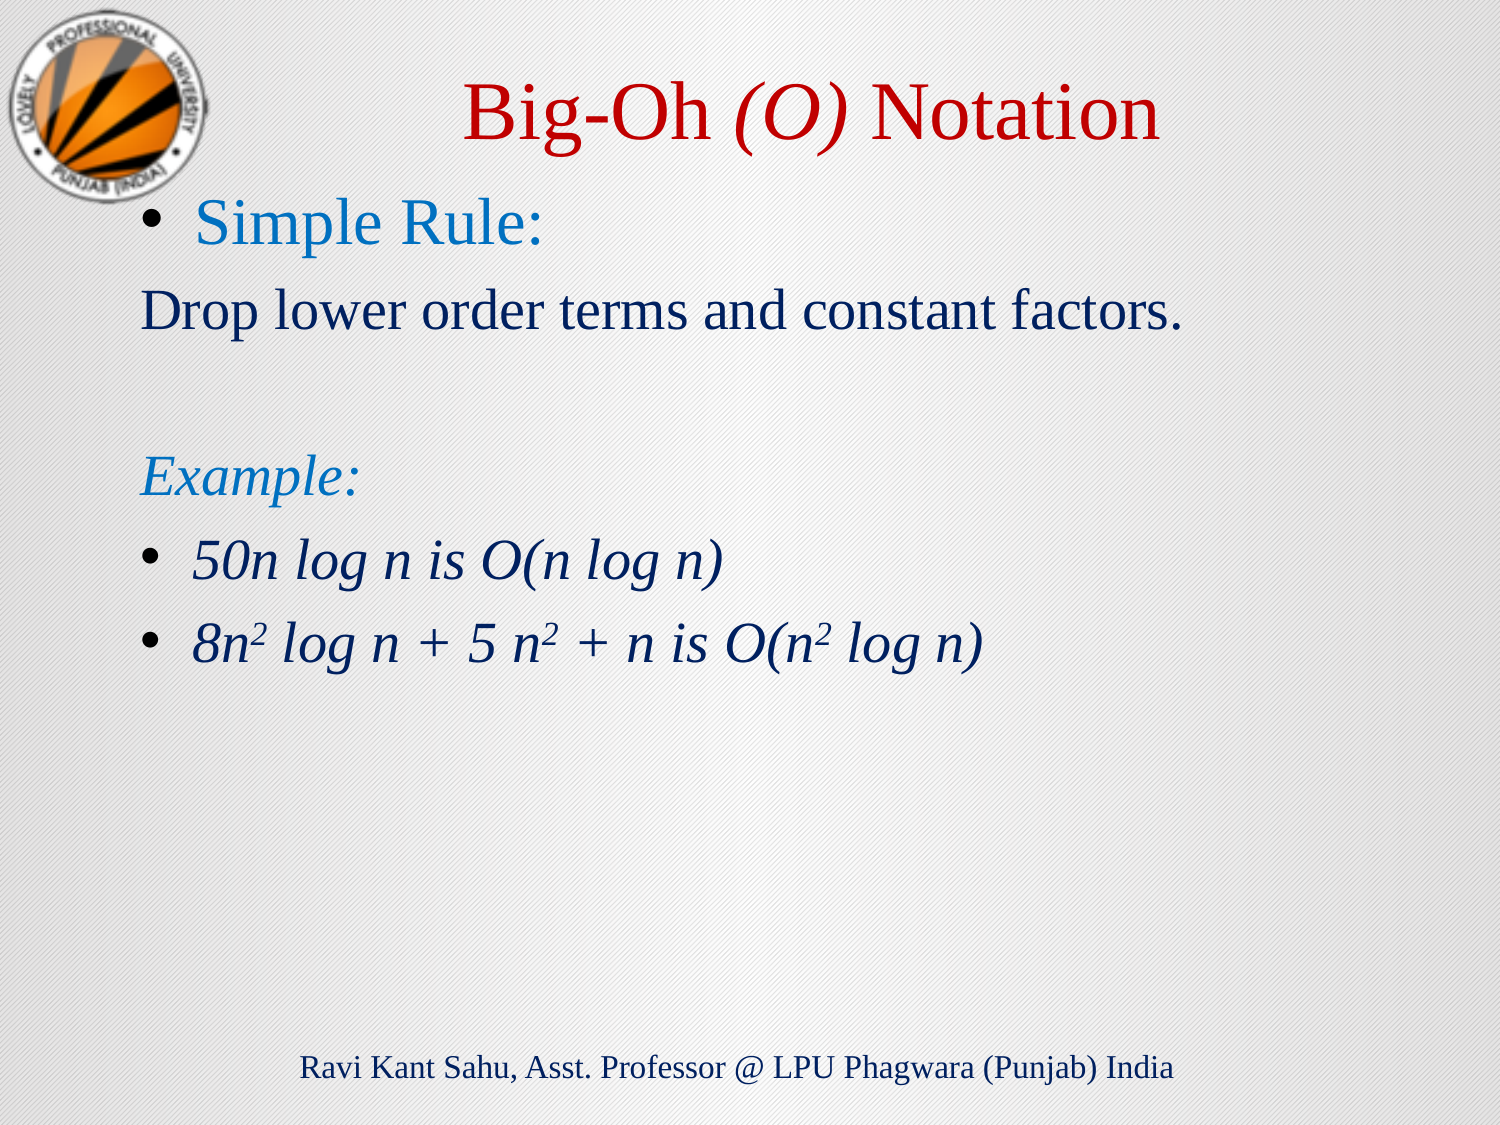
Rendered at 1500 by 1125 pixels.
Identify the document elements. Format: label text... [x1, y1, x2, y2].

picture [0, 0, 213, 212]
title Big-Oh (O) Notation [213, 48, 1500, 252]
footer Ravi Kant Sahu, Asst. Professor @ LPU Phagwara (Punjab) India [162, 1025, 1313, 1100]
list Simple Rule: Drop lower order terms and constant factors. Example: 50n log n is O(n log n) 8n2 log n + 5 n2 + n is O(n2 log n) [125, 162, 1400, 1013]
